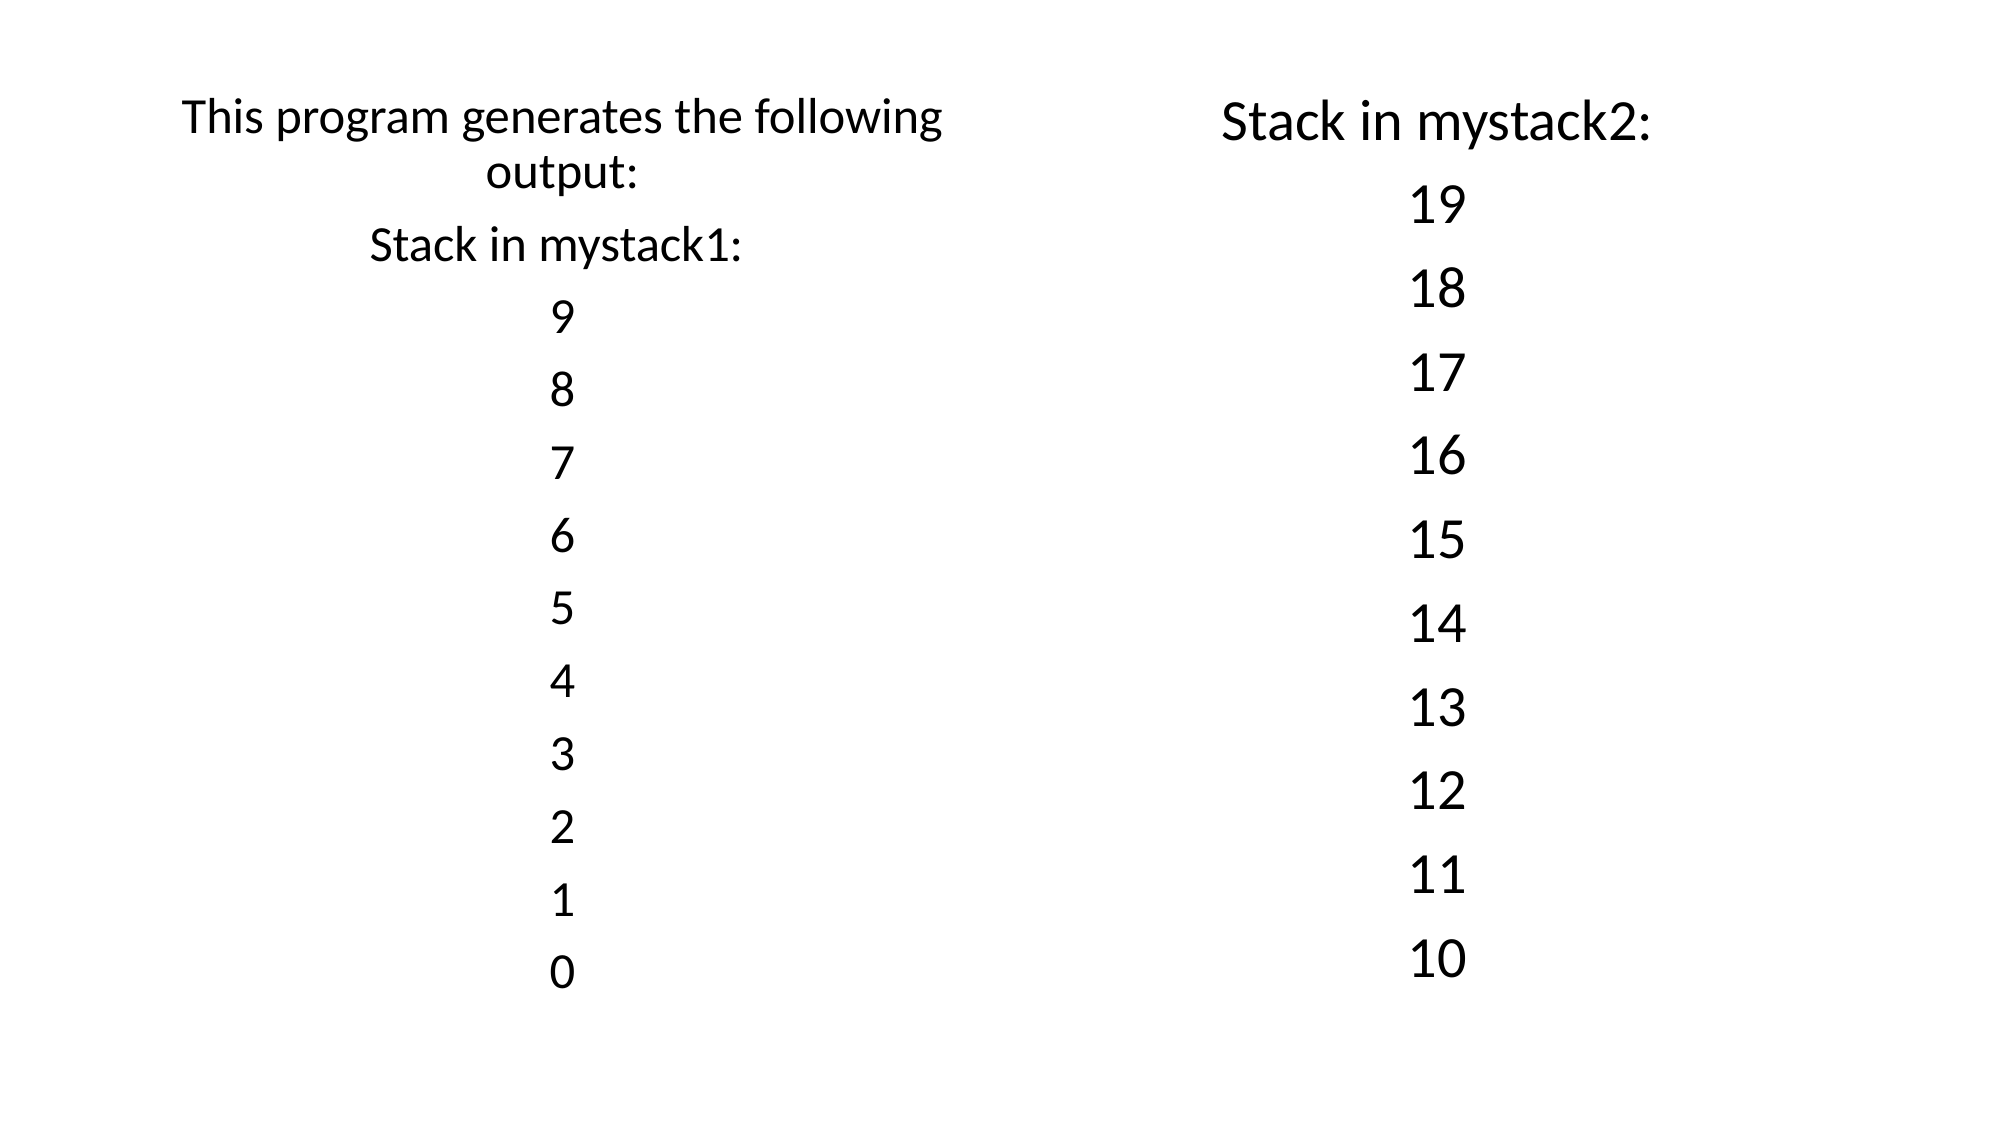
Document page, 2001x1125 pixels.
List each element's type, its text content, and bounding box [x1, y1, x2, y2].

list Stack in mystack2: 19 18 17 16 15 14 13 12 11 10 [1012, 82, 1863, 1014]
list This program generates the following output: Stack in mystack1: 9 8 7 6 5 4 3 2 1 0 [137, 82, 988, 1014]
